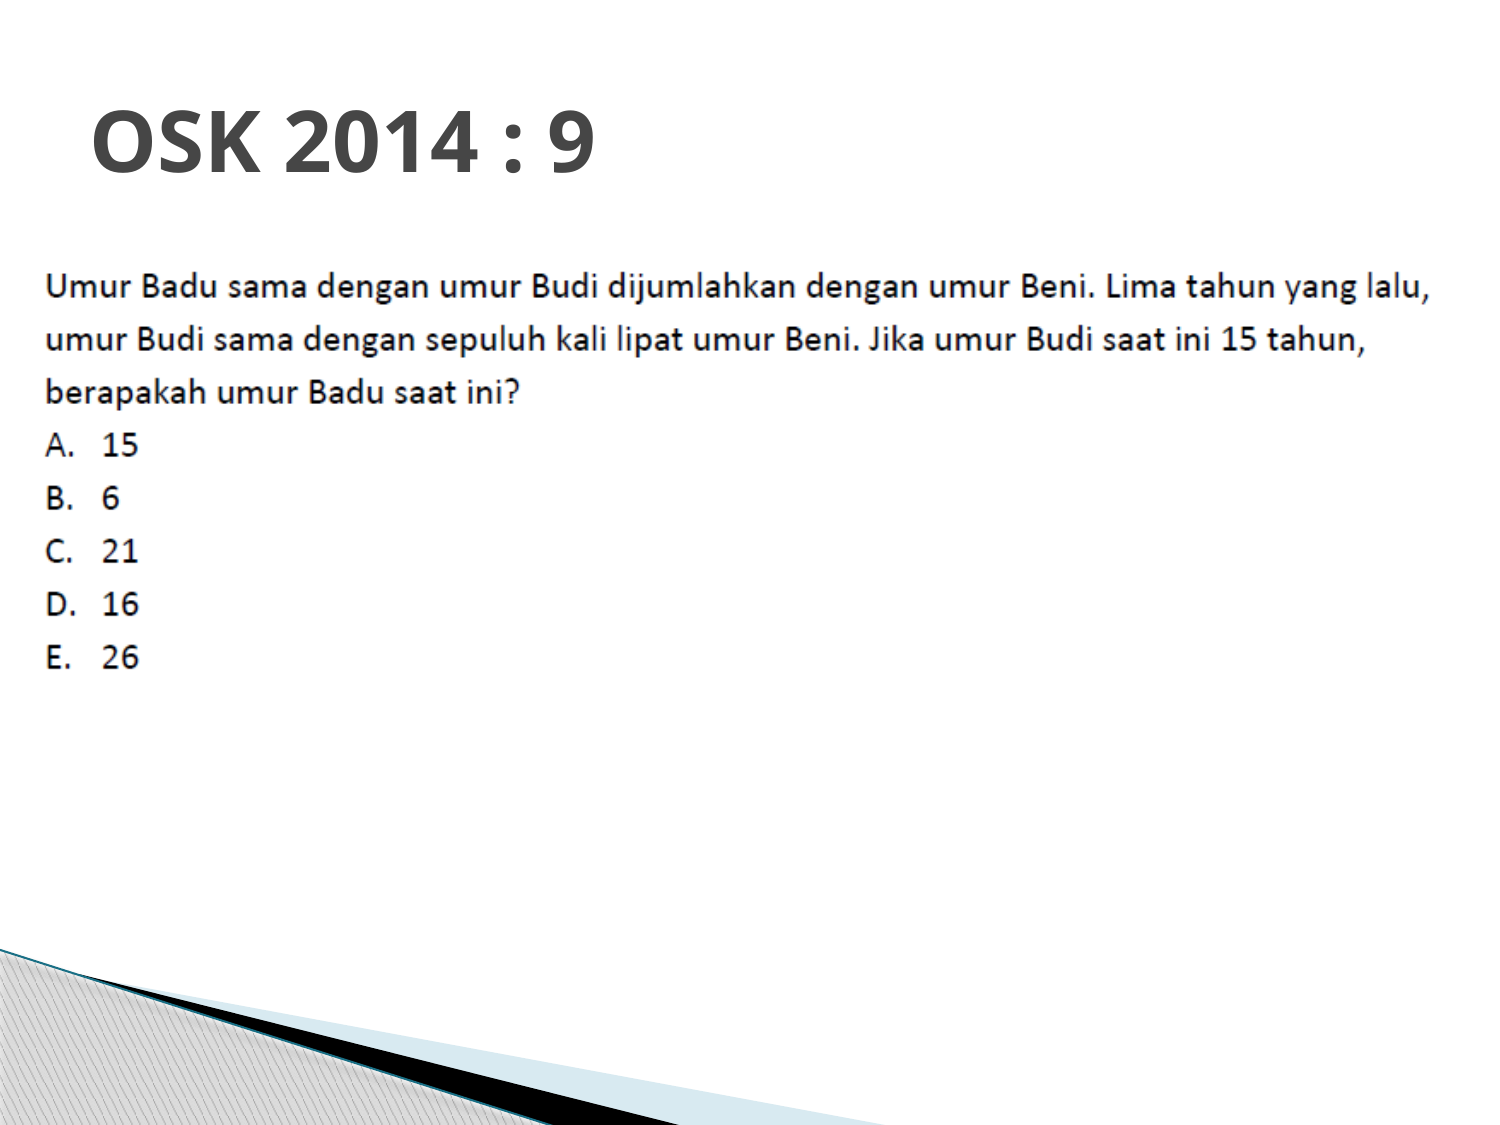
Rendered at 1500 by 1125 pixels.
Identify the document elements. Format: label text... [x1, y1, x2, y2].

picture [37, 262, 1443, 688]
title OSK 2014 : 9 [75, 45, 1425, 233]
